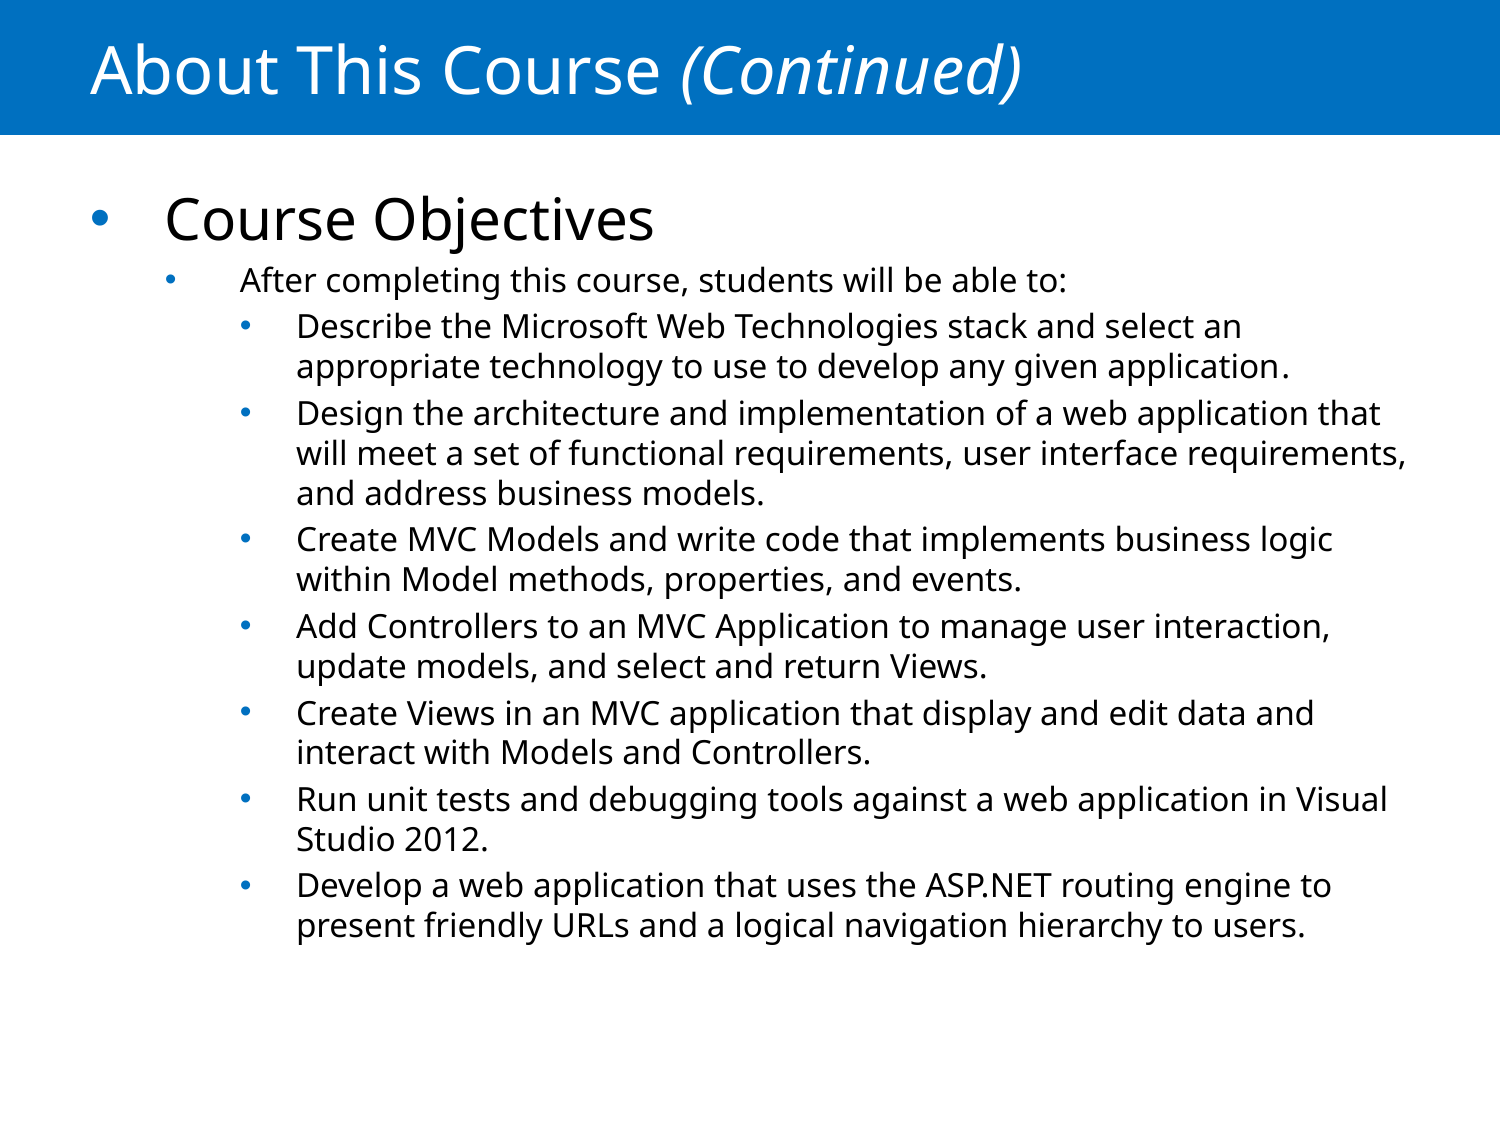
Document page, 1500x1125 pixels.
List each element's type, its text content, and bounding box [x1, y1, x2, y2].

list Course Objectives After completing this course, students will be able to: Describe the Microsoft Web Technologies stack and select an appropriate technology to use to develop any given application. Design the architecture and implementation of a web application that will meet a set of functional requirements, user interface requirements, and address business models. Create MVC Models and write code that implements business logic within Model methods, properties, and events. Add Controllers to an MVC Application to manage user interaction, update models, and select and return Views. Create Views in an MVC application that display and edit data and interact with Models and Controllers. Run unit tests and debugging tools against a web application in Visual Studio 2012. Develop a web application that uses the ASP.NET routing engine to present friendly URLs and a logical navigation hierarchy to users. [75, 174, 1425, 1013]
title About This Course (Continued) [75, 0, 1425, 135]
